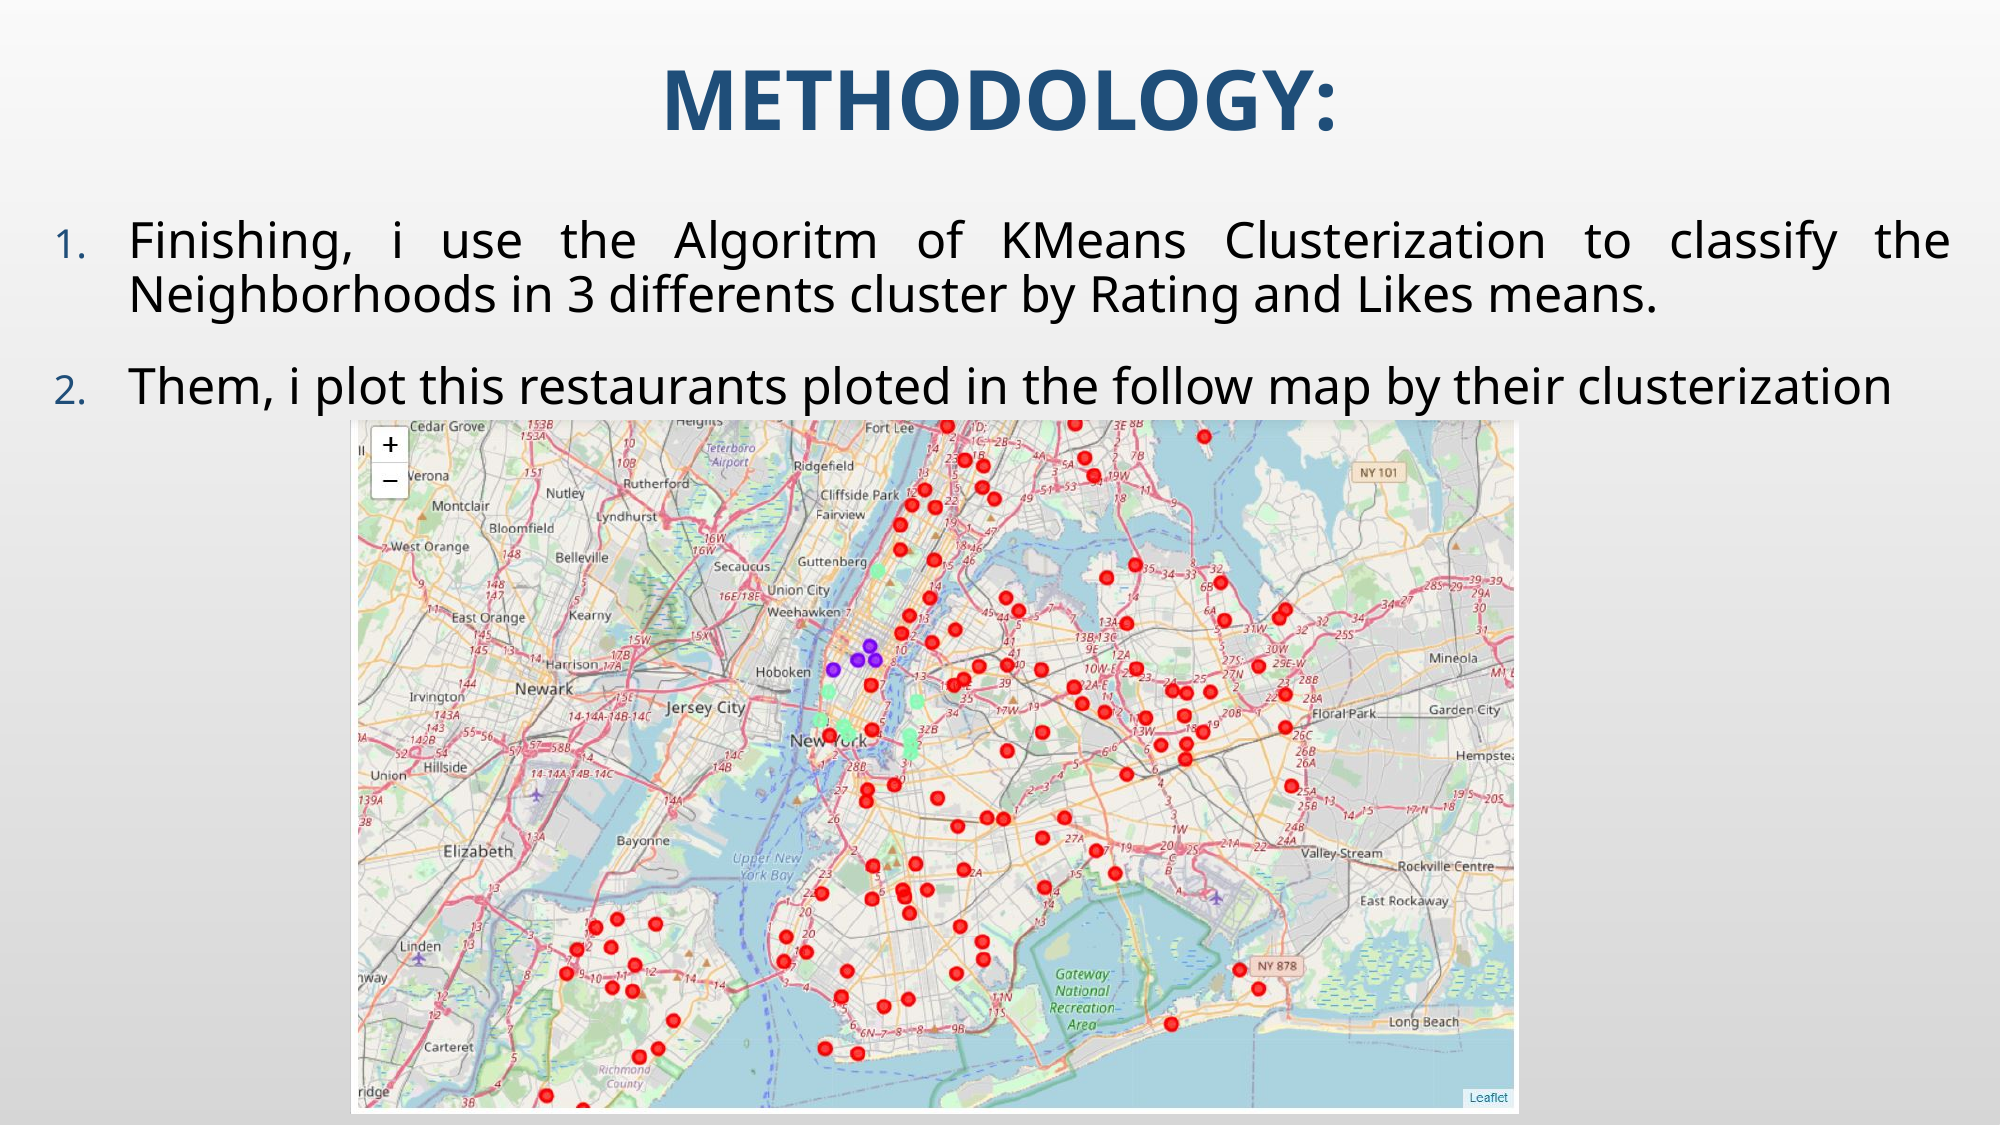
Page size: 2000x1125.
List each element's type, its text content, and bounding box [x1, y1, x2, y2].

title Methodology: [31, 42, 1969, 157]
list Finishing, i use the Algoritm of KMeans Clusterization to classify the Neighborhoods in 3 differents cluster by Rating and Likes means. Them, i plot this restaurants ploted in the follow map by their clusterization [31, 208, 1969, 1094]
picture [349, 420, 1519, 1114]
